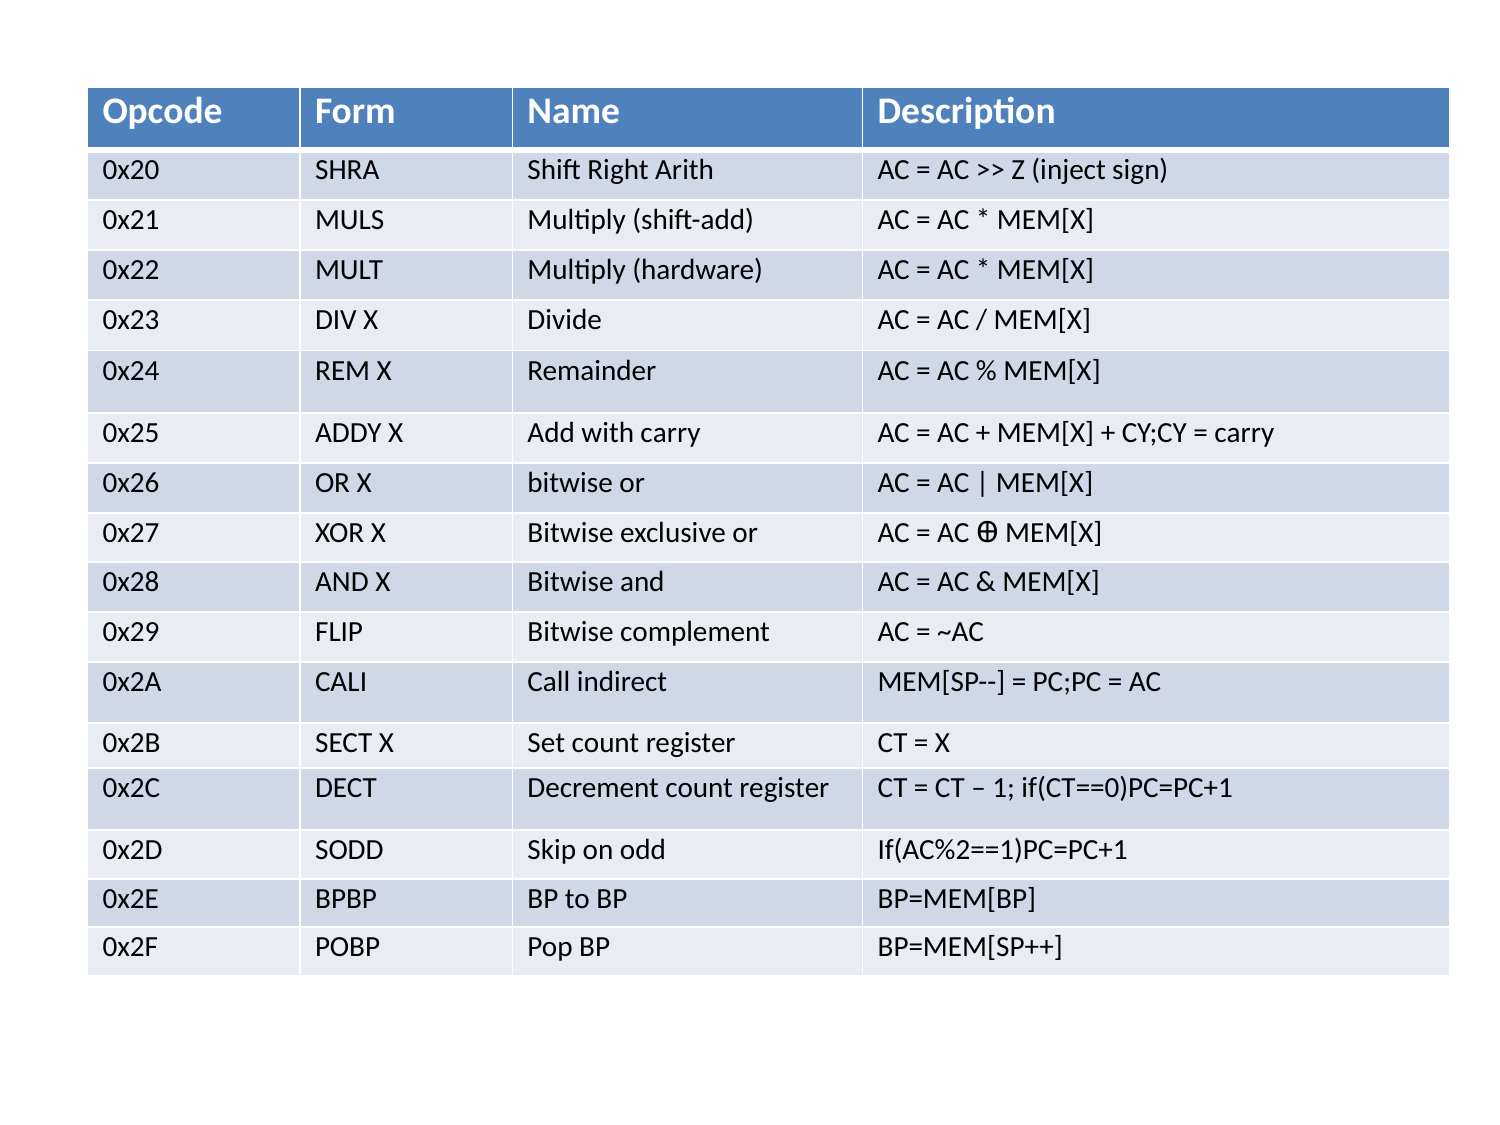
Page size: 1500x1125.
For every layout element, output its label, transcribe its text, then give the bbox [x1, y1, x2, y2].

table_cell 0x2E [88, 880, 299, 926]
table_cell Call indirect [513, 663, 862, 722]
table_cell Multiply (shift-add) [513, 201, 862, 249]
table_cell AC = AC / MEM[X] [863, 301, 1449, 350]
table_cell DECT [301, 769, 512, 829]
table_cell Divide [513, 301, 862, 350]
table_cell Decrement count register [513, 769, 862, 829]
table_cell OR X [301, 464, 512, 512]
table_cell MEM[SP--] = PC;PC = AC [863, 663, 1449, 722]
table_cell SODD [301, 831, 512, 878]
table_cell DIV X [301, 301, 512, 350]
table_header Name [513, 88, 862, 147]
table_cell POBP [301, 928, 512, 975]
table_cell Pop BP [513, 928, 862, 975]
table_cell 0x20 [88, 153, 299, 199]
table_cell 0x26 [88, 464, 299, 512]
table_cell AND X [301, 563, 512, 611]
table_cell Shift Right Arith [513, 153, 862, 199]
table_cell CT = CT – 1; if(CT==0)PC=PC+1 [863, 769, 1449, 829]
table_cell CT = X [863, 724, 1449, 767]
table_cell 0x23 [88, 301, 299, 350]
table_cell BP=MEM[SP++] [863, 928, 1449, 975]
table_cell AC = AC Ꚛ MEM[X] [863, 514, 1449, 561]
table_cell 0x25 [88, 414, 299, 462]
table_cell AC = AC % MEM[X] [863, 351, 1449, 412]
table_cell REM X [301, 351, 512, 412]
table_cell 0x28 [88, 563, 299, 611]
table_cell XOR X [301, 514, 512, 561]
table_cell 0x29 [88, 613, 299, 661]
table_cell AC = AC + MEM[X] + CY;CY = carry [863, 414, 1449, 462]
table_cell 0x21 [88, 201, 299, 249]
table_header Opcode [88, 88, 299, 147]
table_cell 0x27 [88, 514, 299, 561]
table_cell 0x2C [88, 769, 299, 829]
table_cell Bitwise complement [513, 613, 862, 661]
table_cell Remainder [513, 351, 862, 412]
table_cell AC = AC * MEM[X] [863, 201, 1449, 249]
table_header Form [301, 88, 512, 147]
table_cell AC = AC | MEM[X] [863, 464, 1449, 512]
table_cell BP=MEM[BP] [863, 880, 1449, 926]
table_cell CALI [301, 663, 512, 722]
table_cell FLIP [301, 613, 512, 661]
table_cell BPBP [301, 880, 512, 926]
table_cell 0x2D [88, 831, 299, 878]
table_cell 0x22 [88, 251, 299, 299]
table_cell MULT [301, 251, 512, 299]
table_cell BP to BP [513, 880, 862, 926]
table_header Description [863, 88, 1449, 147]
table_cell ADDY X [301, 414, 512, 462]
table_cell Skip on odd [513, 831, 862, 878]
table_cell 0x2A [88, 663, 299, 722]
table_cell 0x24 [88, 351, 299, 412]
table_cell AC = AC * MEM[X] [863, 251, 1449, 299]
table_cell SECT X [301, 724, 512, 767]
table_cell AC = AC & MEM[X] [863, 563, 1449, 611]
table_cell 0x2B [88, 724, 299, 767]
table_cell AC = ~AC [863, 613, 1449, 661]
table_cell AC = AC >> Z (inject sign) [863, 153, 1449, 199]
table_cell Bitwise exclusive or [513, 514, 862, 561]
table_cell bitwise or [513, 464, 862, 512]
table_cell SHRA [301, 153, 512, 199]
table_cell 0x2F [88, 928, 299, 975]
table_cell Bitwise and [513, 563, 862, 611]
table_cell Multiply (hardware) [513, 251, 862, 299]
table_cell If(AC%2==1)PC=PC+1 [863, 831, 1449, 878]
table_cell Add with carry [513, 414, 862, 462]
table_cell MULS [301, 201, 512, 249]
table_cell Set count register [513, 724, 862, 767]
